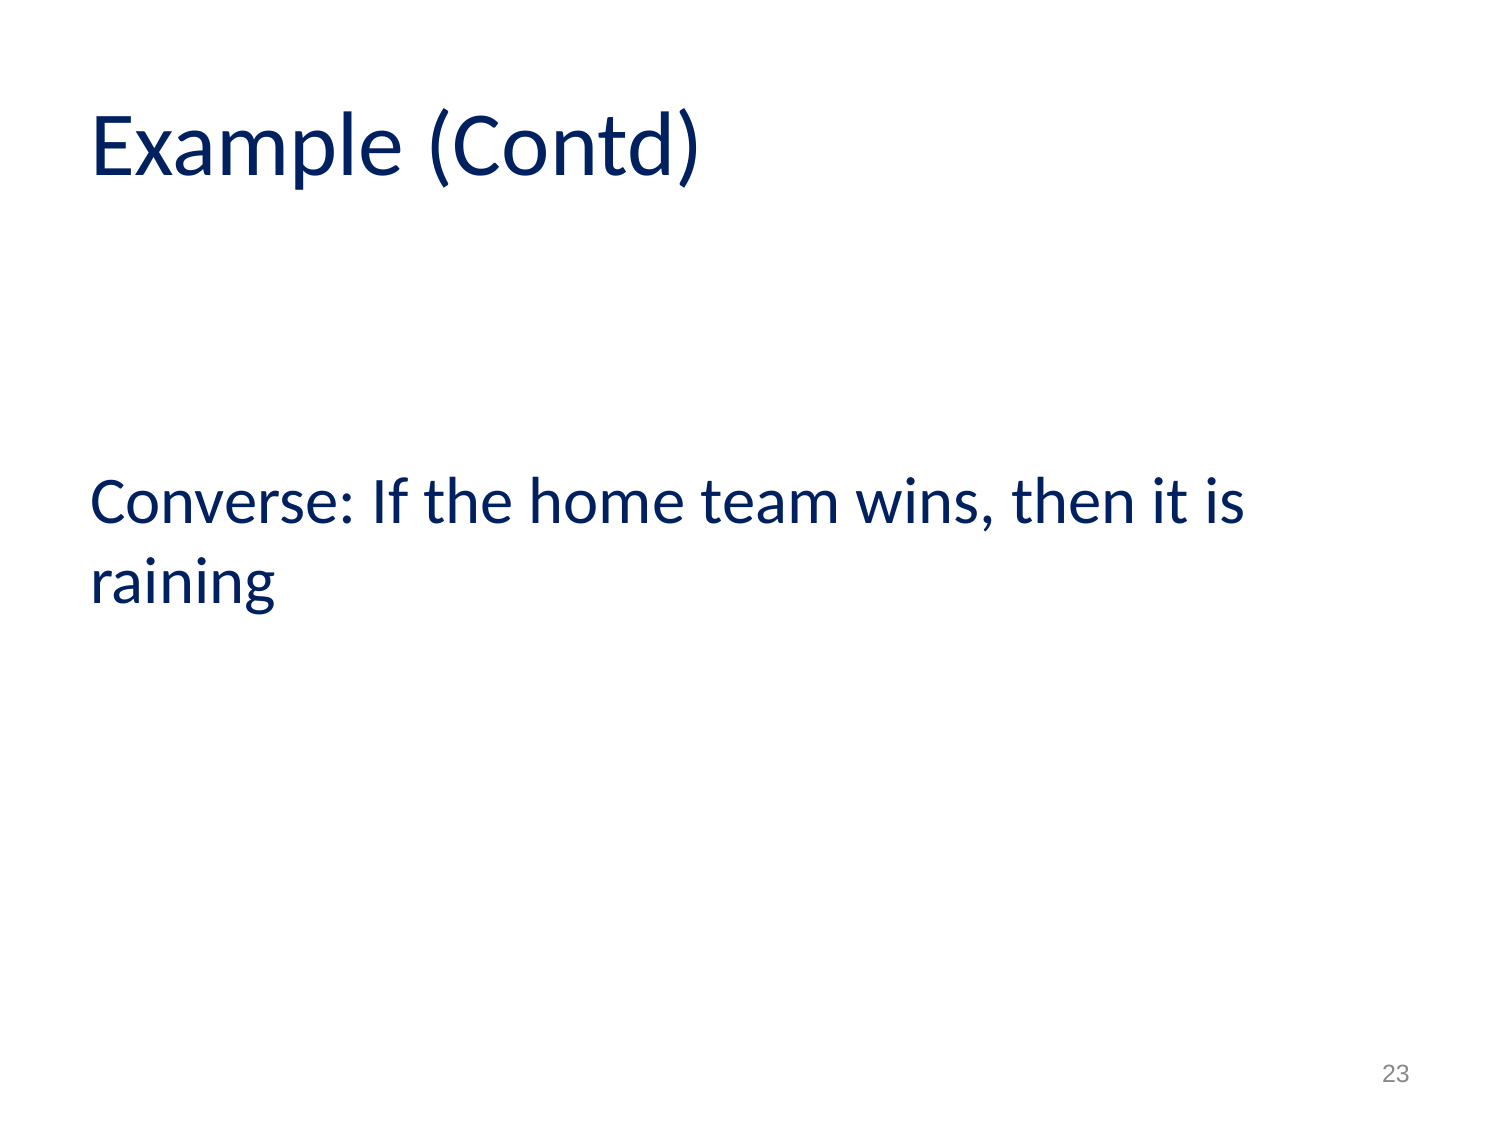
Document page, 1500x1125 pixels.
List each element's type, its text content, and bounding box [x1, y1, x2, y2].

list Converse: If the home team wins, then it is raining [75, 262, 1425, 1005]
title Example (Contd) [75, 45, 1425, 233]
slide_number 23 [1074, 1042, 1425, 1103]
